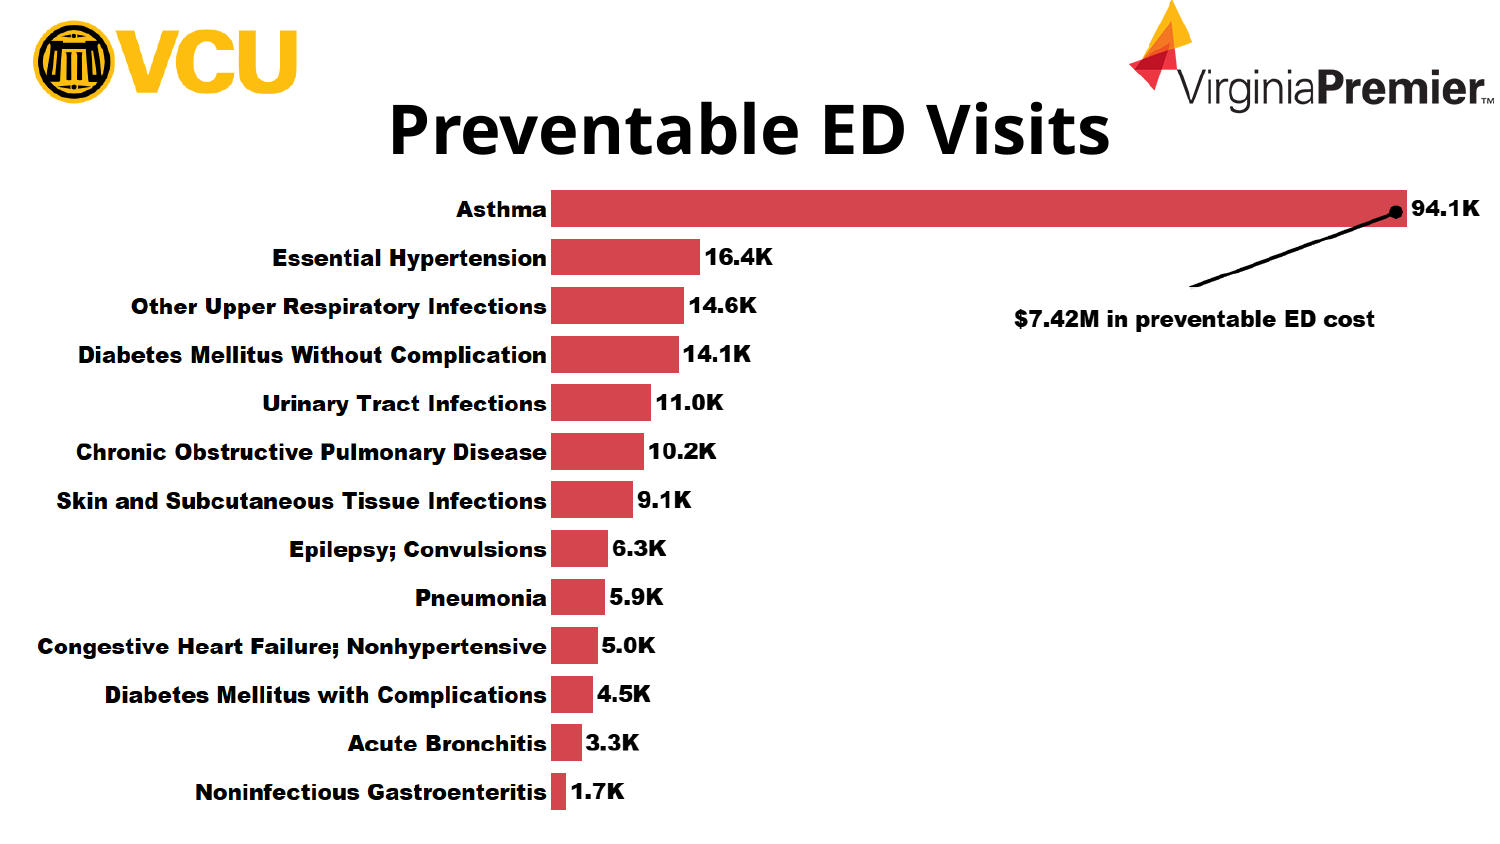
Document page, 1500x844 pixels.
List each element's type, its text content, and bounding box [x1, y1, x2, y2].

title Preventable ED Visits [0, 50, 1500, 214]
picture [1129, 0, 1495, 125]
picture [0, 11, 337, 112]
picture [12, 170, 1488, 819]
